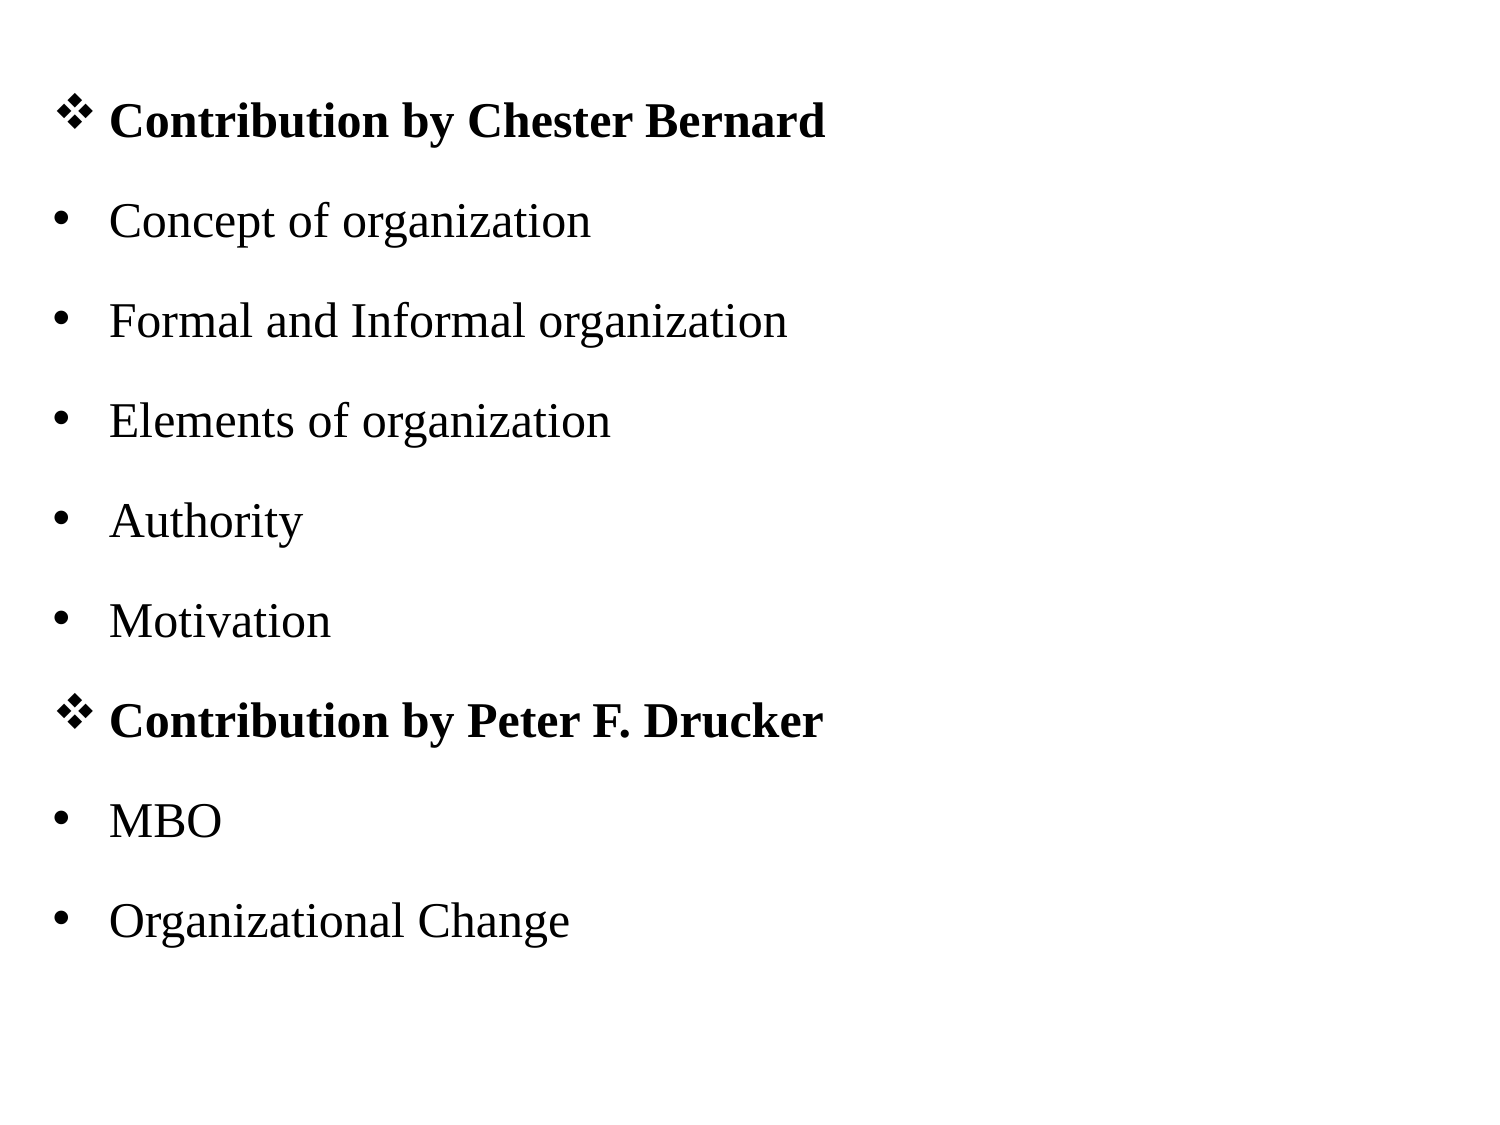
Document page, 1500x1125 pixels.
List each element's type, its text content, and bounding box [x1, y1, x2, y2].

list Contribution by Chester Bernard Concept of organization Formal and Informal organization Elements of organization Authority Motivation Contribution by Peter F. Drucker MBO Organizational Change [37, 50, 1463, 1075]
